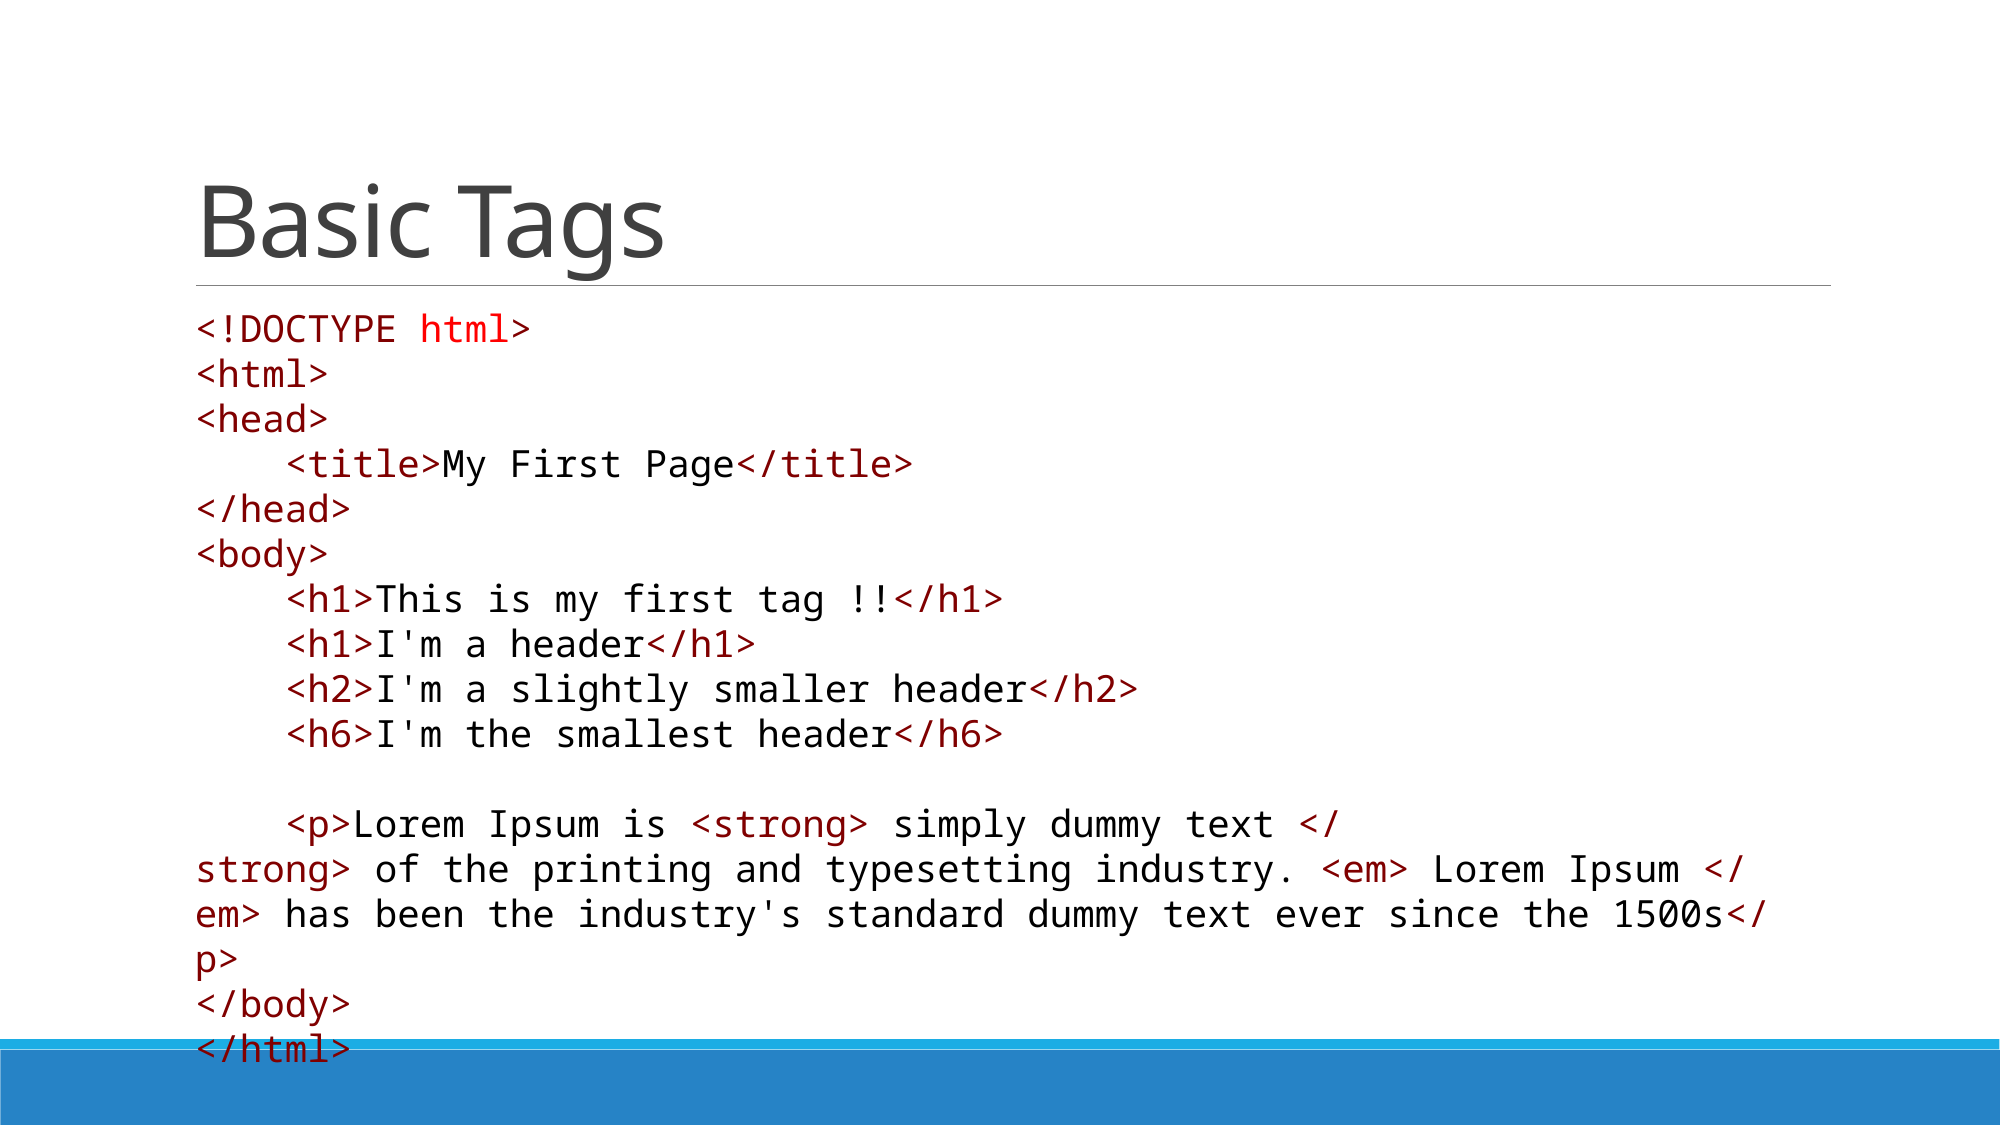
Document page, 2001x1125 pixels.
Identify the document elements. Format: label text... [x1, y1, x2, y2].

title Basic Tags [180, 47, 1830, 285]
text_box <!DOCTYPE html> <html> <head> <title>My First Page</title> </head> <body> <h1>This is my first tag !!</h1> <h1>I'm a header</h1> <h2>I'm a slightly smaller header</h2> <h6>I'm the smallest header</h6> <p>Lorem Ipsum is <strong> simply dummy text </strong> of the printing and typesetting industry. <em> Lorem Ipsum </em> has been the industry's standard dummy text ever since the 1500s</p> </body> </html> [180, 297, 1916, 1077]
